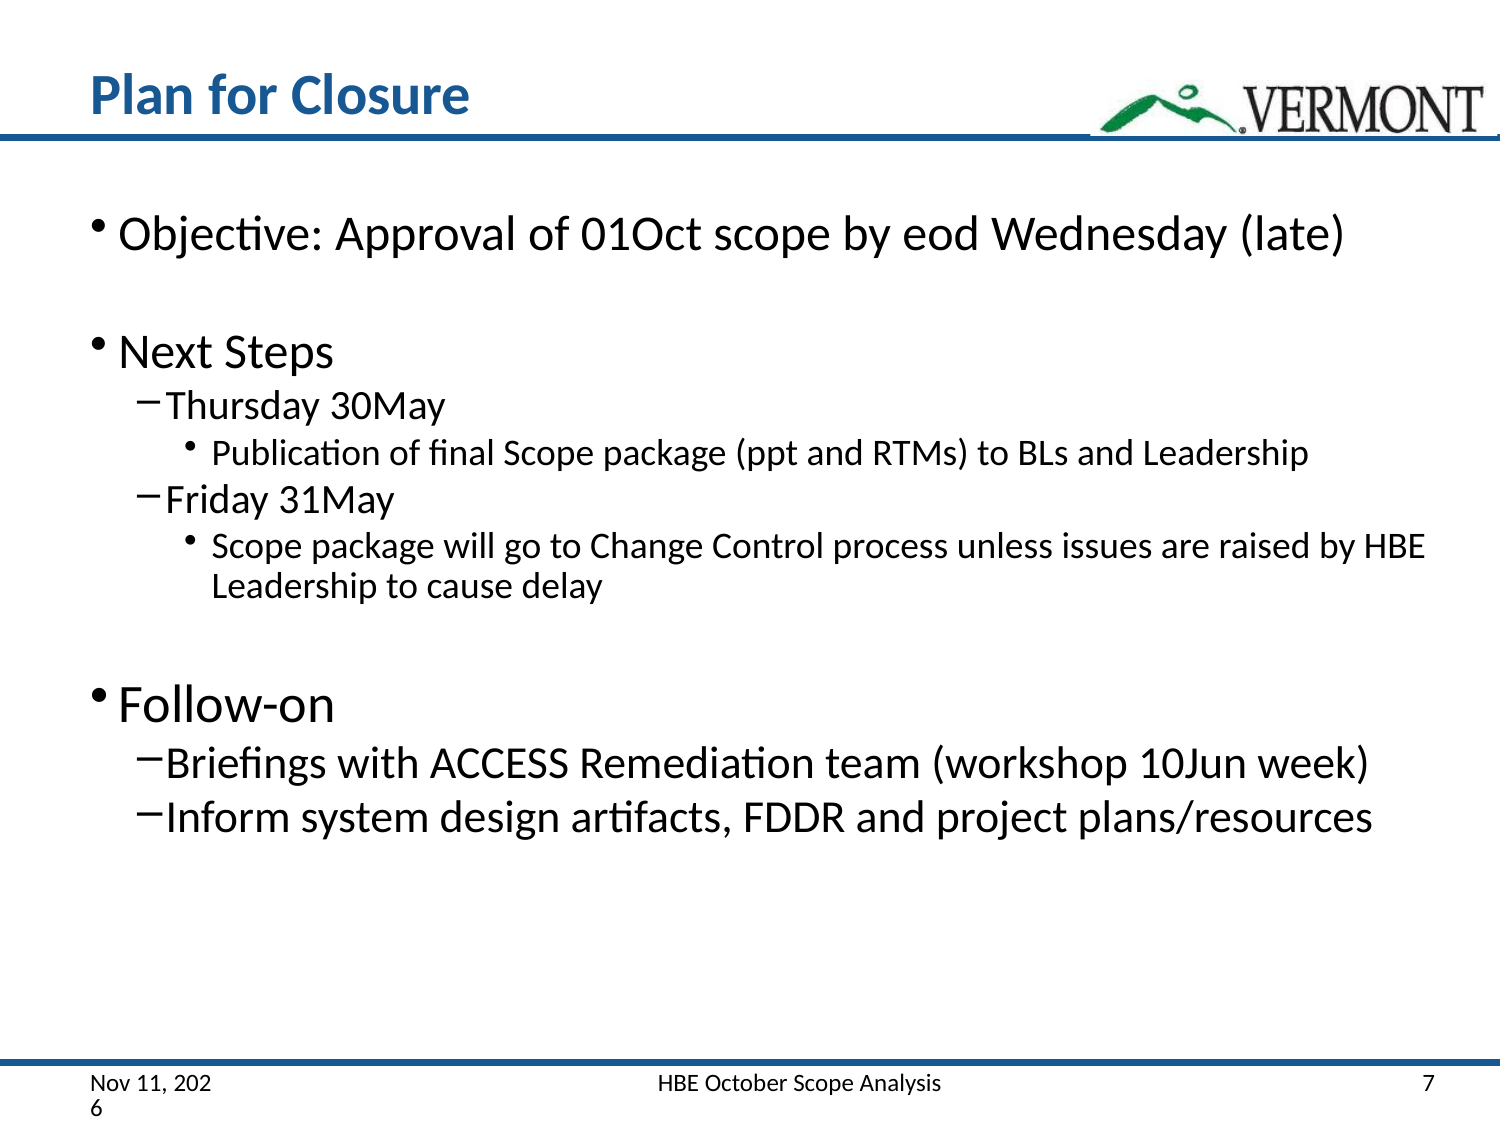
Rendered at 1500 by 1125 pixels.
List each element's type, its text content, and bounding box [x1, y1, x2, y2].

slide_number 7 [1362, 1062, 1450, 1100]
title Plan for Closure [74, 44, 1276, 138]
footer HBE October Scope Analysis [262, 1062, 1338, 1100]
list Objective: Approval of 01Oct scope by eod Wednesday (late) Next Steps Thursday 30May Publication of final Scope package (ppt and RTMs) to BLs and Leadership Friday 31May Scope package will go to Change Control process unless issues are raised by HBE Leadership to cause delay Follow-on Briefings with ACCESS Remediation team (workshop 10Jun week) Inform system design artifacts, FDDR and project plans/resources [74, 199, 1451, 1038]
picture [1276, 75, 1498, 136]
slide_number 13-Jun-6 [74, 1062, 238, 1101]
